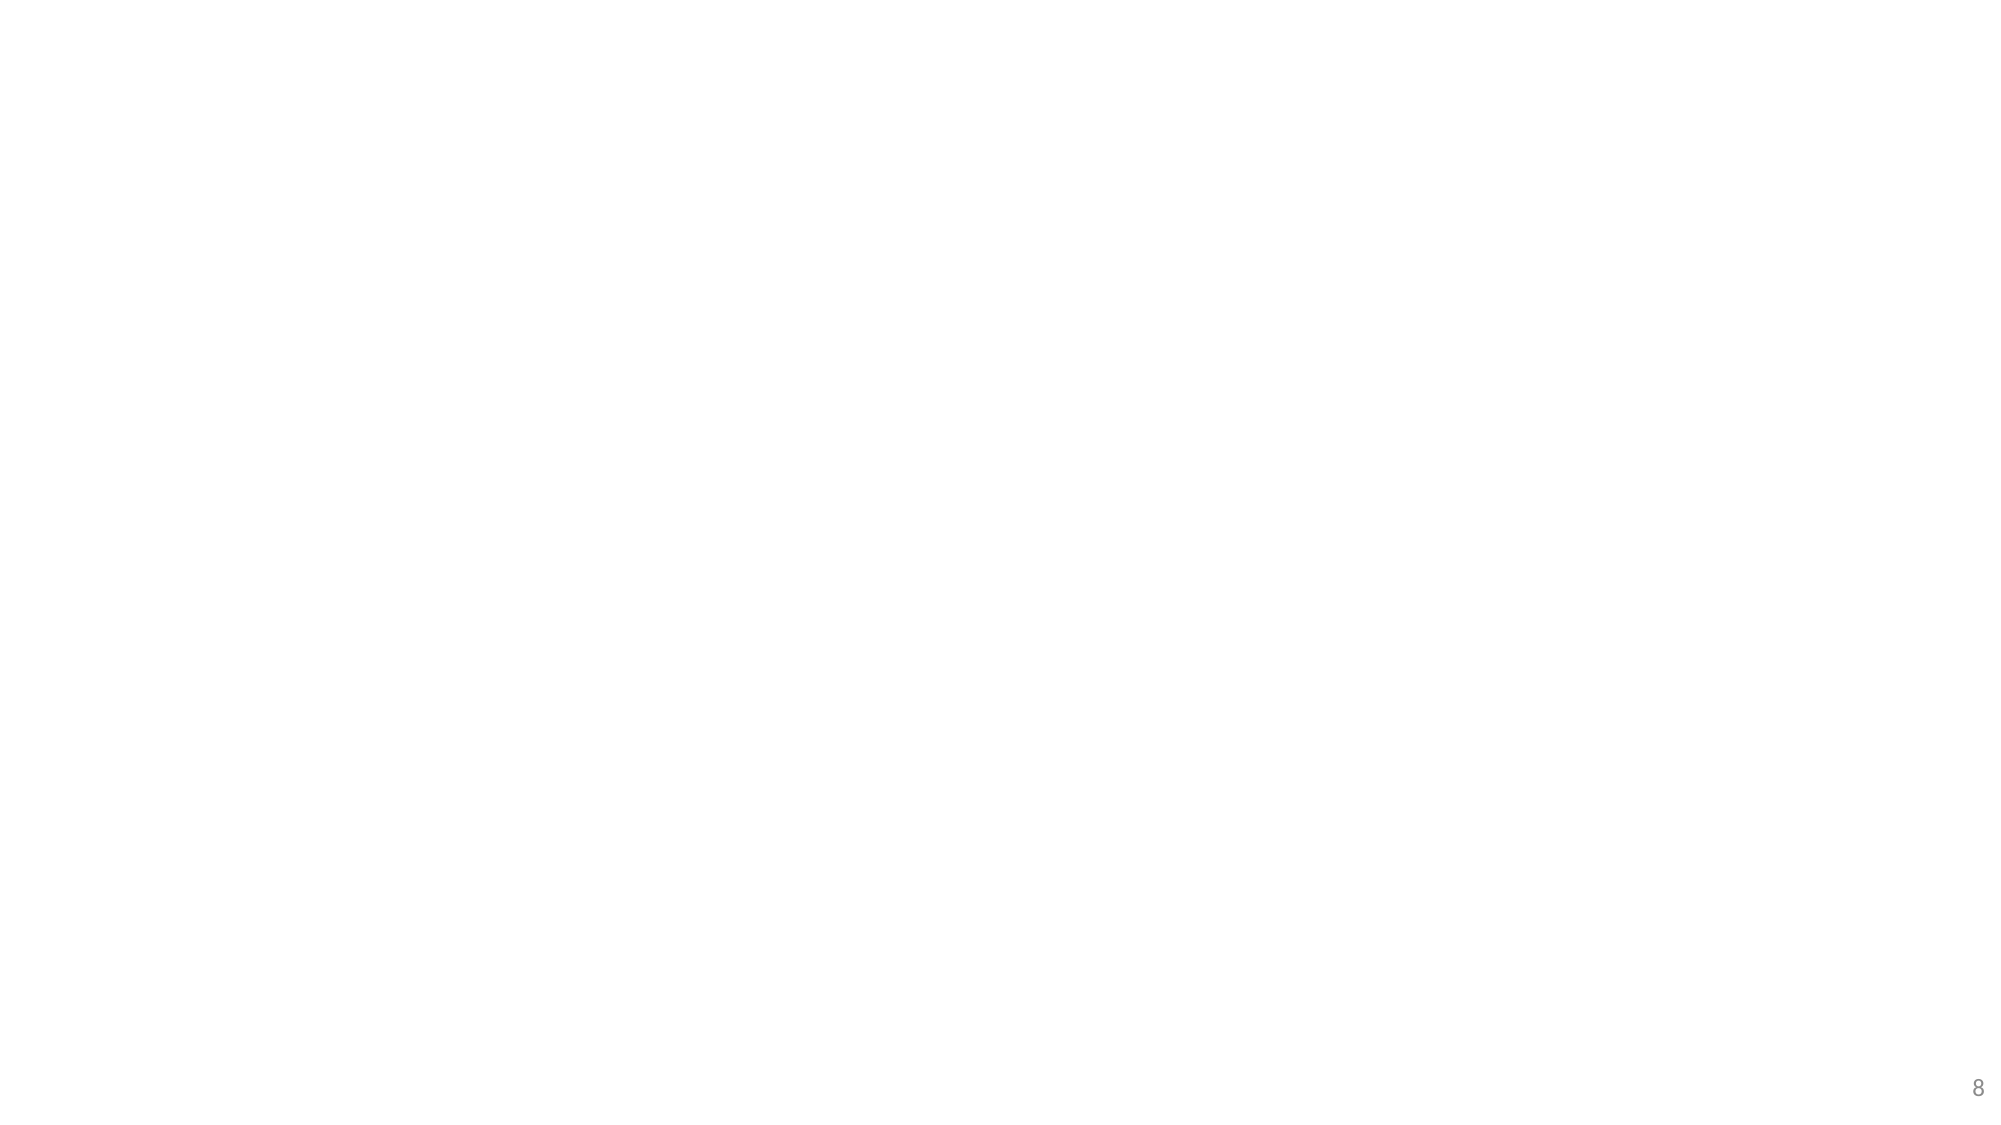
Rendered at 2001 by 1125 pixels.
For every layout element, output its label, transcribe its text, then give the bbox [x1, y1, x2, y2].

slide_number 8 [1916, 1056, 2000, 1117]
